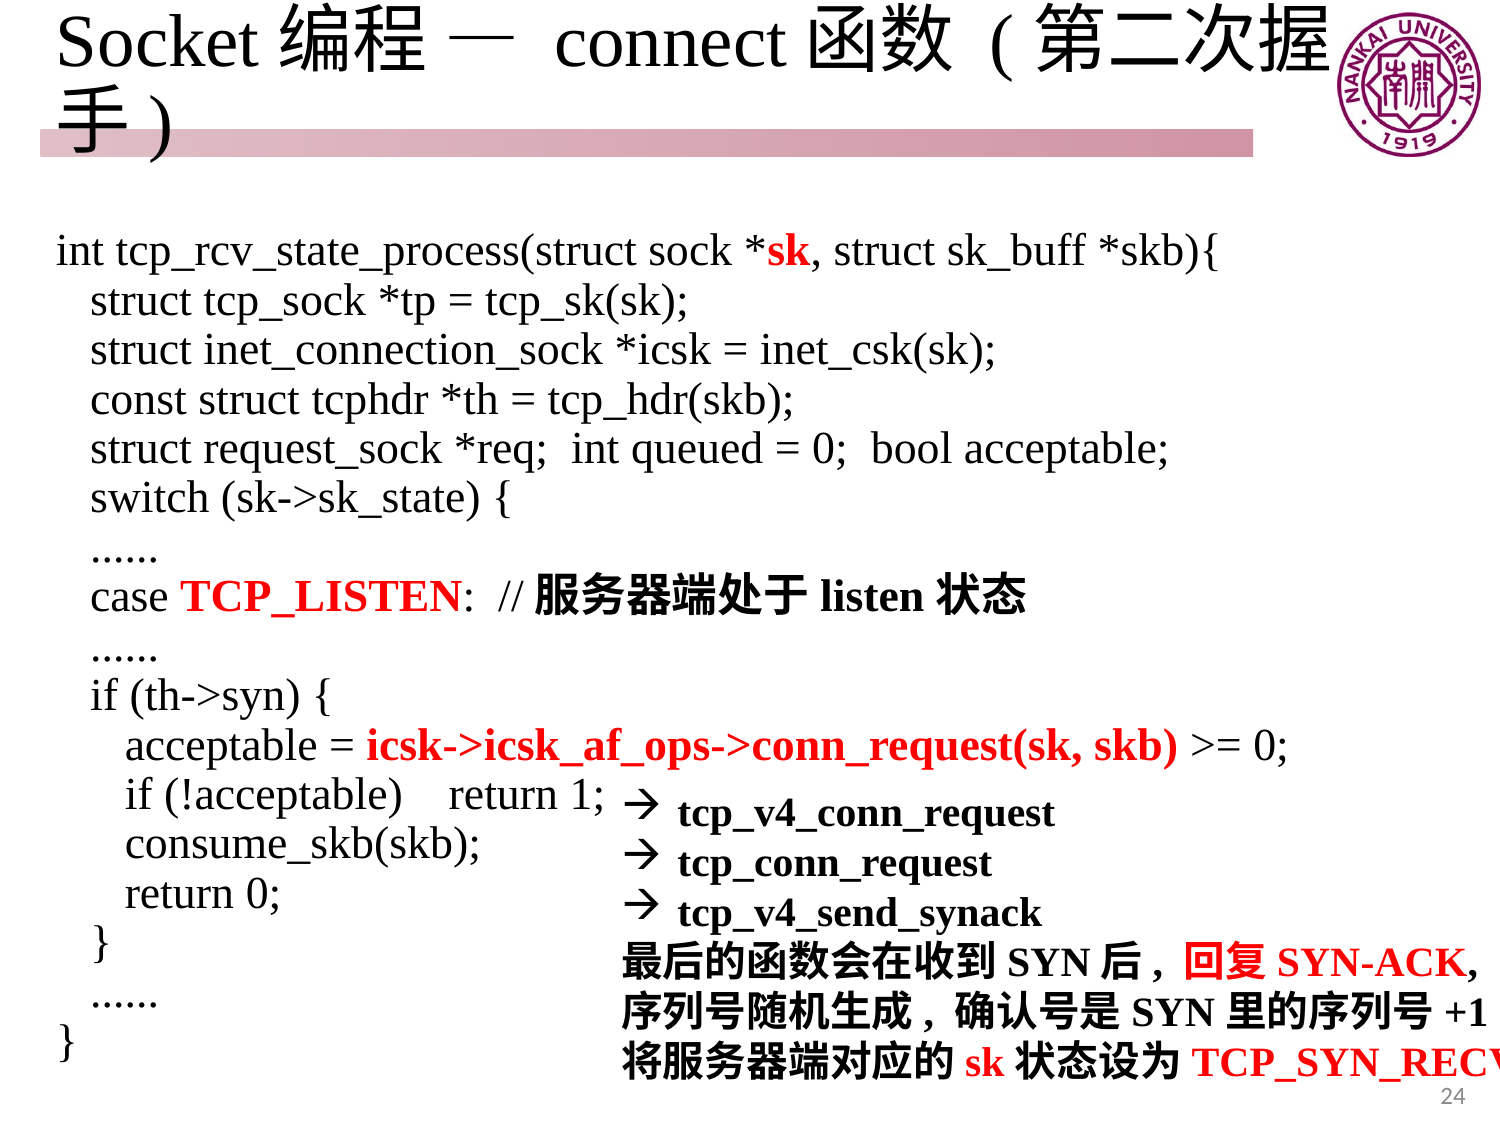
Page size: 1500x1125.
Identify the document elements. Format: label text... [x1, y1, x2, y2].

text_box tcp_v4_conn_request tcp_conn_request tcp_v4_send_synack 最后的函数会在收到SYN后, 回复SYN-ACK, 序列号随机生成, 确认号是SYN里的序列号+1 将服务器端对应的sk状态设为TCP_SYN_RECV [606, 776, 1500, 1125]
title Socket编程 — connect函数 (第二次握手) [40, 33, 1371, 133]
picture [1337, 12, 1481, 157]
list int tcp_rcv_state_process(struct sock *sk, struct sk_buff *skb){ struct tcp_sock *tp = tcp_sk(sk); struct inet_connection_sock *icsk = inet_csk(sk); const struct tcphdr *th = tcp_hdr(skb); struct request_sock *req; int queued = 0; bool acceptable; switch (sk->sk_state) { ...... case TCP_LISTEN: //服务器端处于listen状态 ...... if (th->syn) { acceptable = icsk->icsk_af_ops->conn_request(sk, skb) >= 0; if (!acceptable) return 1; consume_skb(skb); return 0; } ...... } [40, 218, 1481, 1042]
